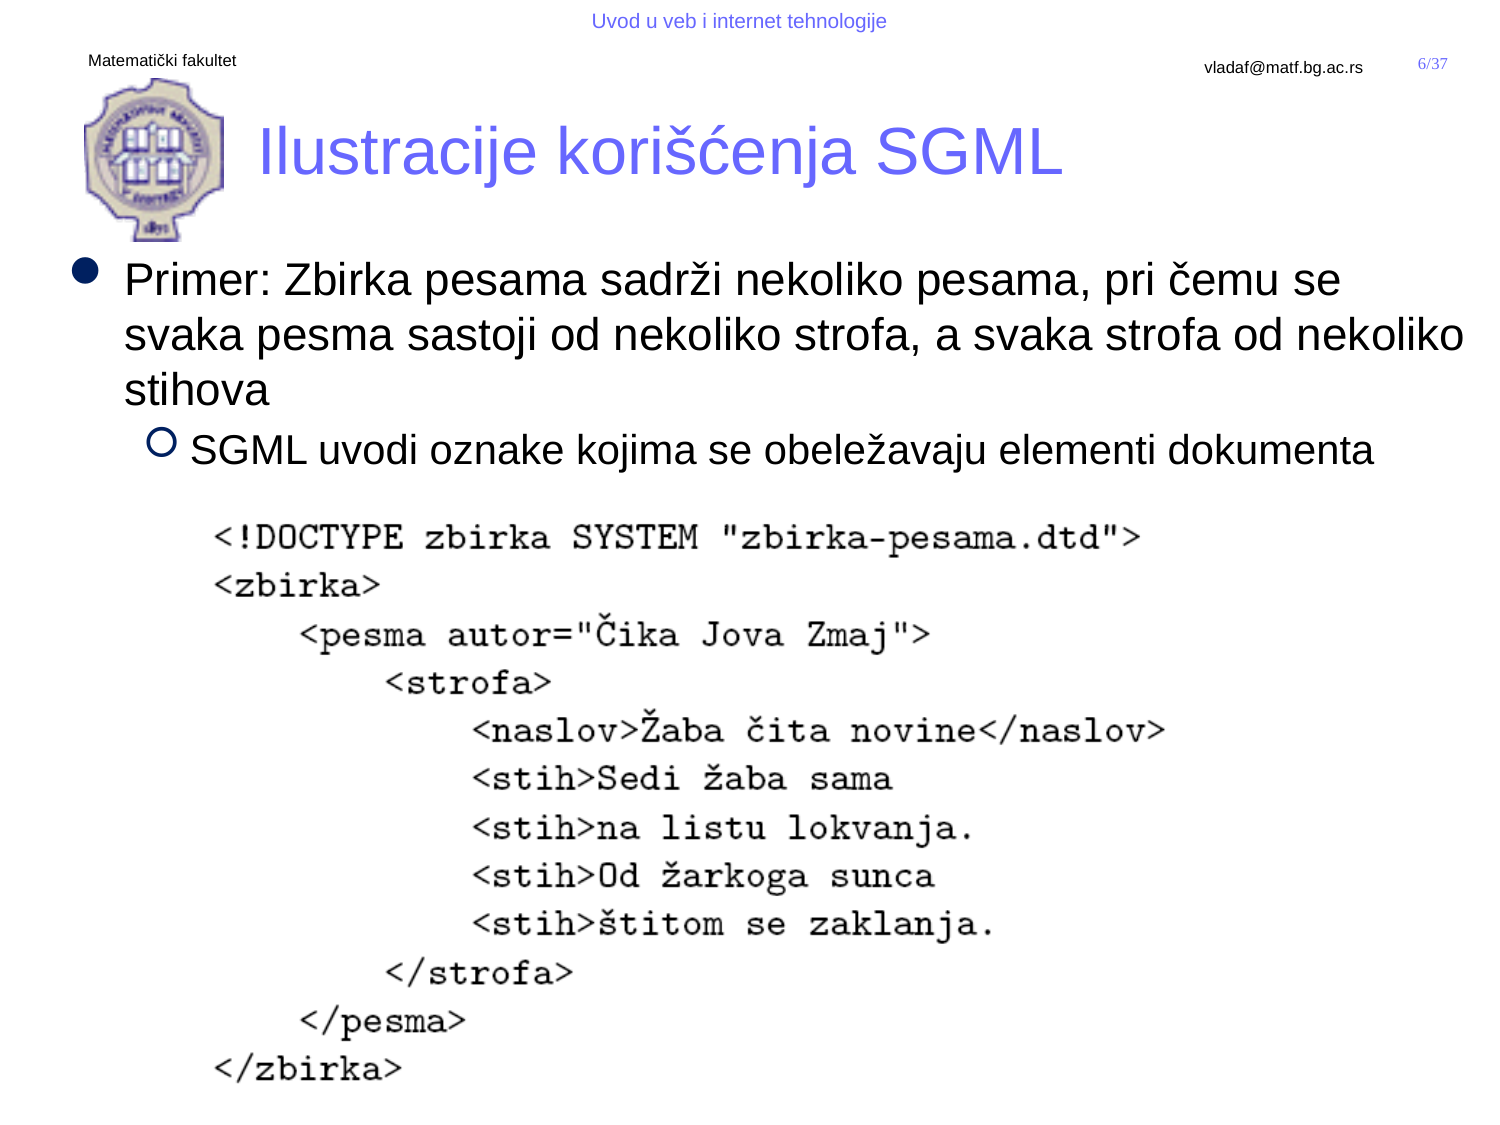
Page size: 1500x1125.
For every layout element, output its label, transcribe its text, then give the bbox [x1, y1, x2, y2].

picture [84, 78, 224, 242]
picture [194, 491, 1211, 1092]
list Primer: Zbirka pesama sadrži nekoliko pesama, pri čemu se svaka pesma sastoji od nekoliko strofa, a svaka strofa od nekoliko stihova SGML uvodi oznake kojima se obeležavaju elementi dokumenta [53, 242, 1483, 598]
title Ilustracije korišćenja SGML [242, 54, 1388, 242]
